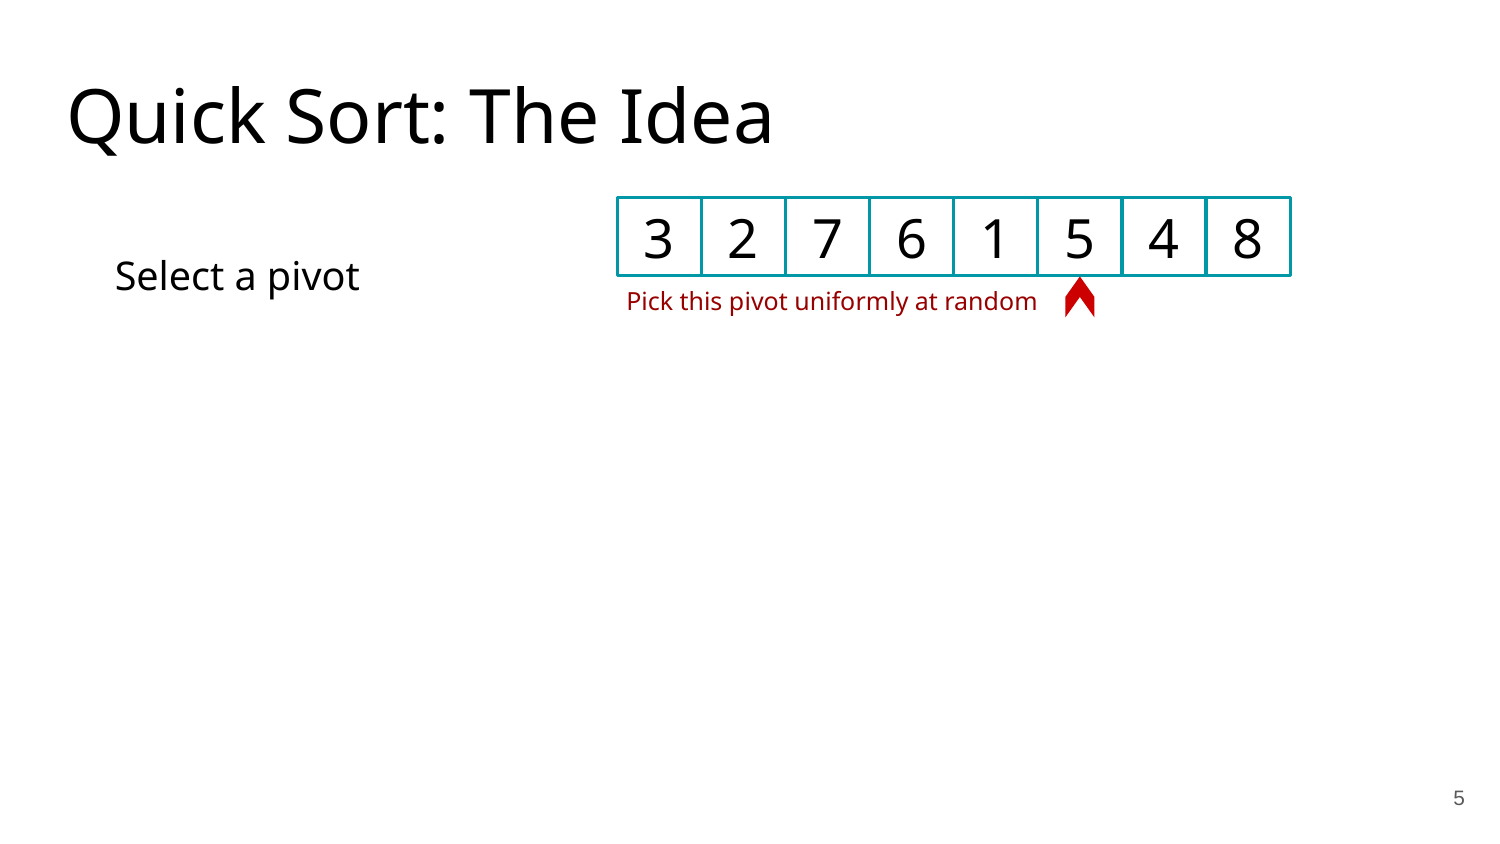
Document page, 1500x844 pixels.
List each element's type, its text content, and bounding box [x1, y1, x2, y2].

slide_number 5 [1389, 764, 1480, 830]
text_box Pick this pivot uniformly at random [576, 268, 1089, 333]
text_box 3 [617, 197, 701, 268]
text_box 1 [953, 197, 1037, 268]
text_box 5 [1037, 197, 1121, 276]
text_box [1089, 289, 1095, 318]
text_box 6 [869, 197, 953, 268]
title Quick Sort: The Idea [51, 60, 1449, 167]
text_box 8 [1206, 197, 1291, 276]
text_box 7 [785, 197, 869, 268]
text_box 2 [701, 197, 785, 268]
text_box 4 [1121, 197, 1206, 276]
text_box Select a pivot [51, 194, 424, 355]
